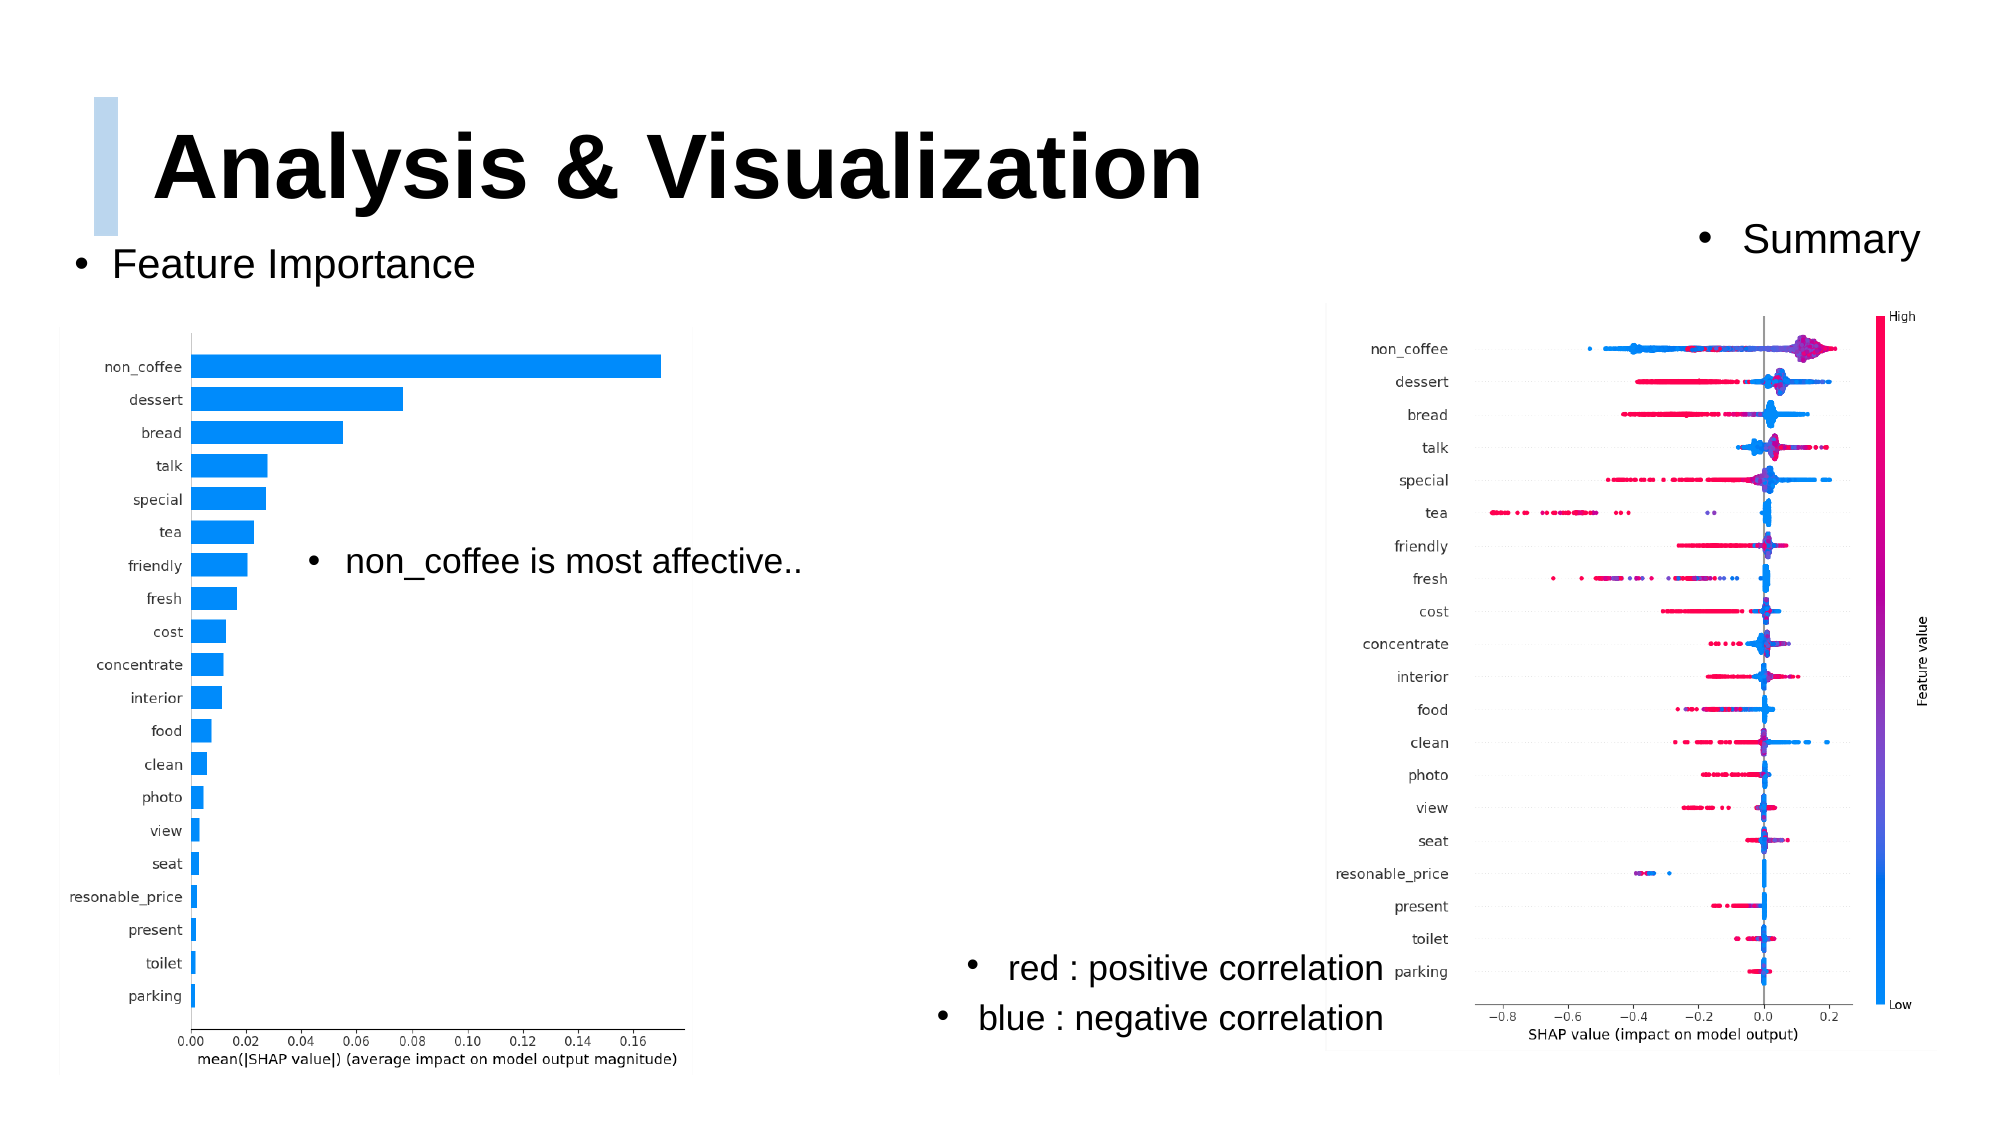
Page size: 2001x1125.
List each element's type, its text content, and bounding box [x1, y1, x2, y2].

list red : positive correlation blue : negative correlation [725, 948, 1320, 1051]
list Summary [1459, 209, 1937, 278]
text_box [94, 97, 117, 235]
picture [58, 326, 693, 1076]
picture [1325, 302, 1937, 1052]
list non_coffee is most affective.. [696, 535, 967, 639]
list Feature Importance [59, 235, 536, 304]
title Analysis & Visualization [137, 59, 1863, 278]
